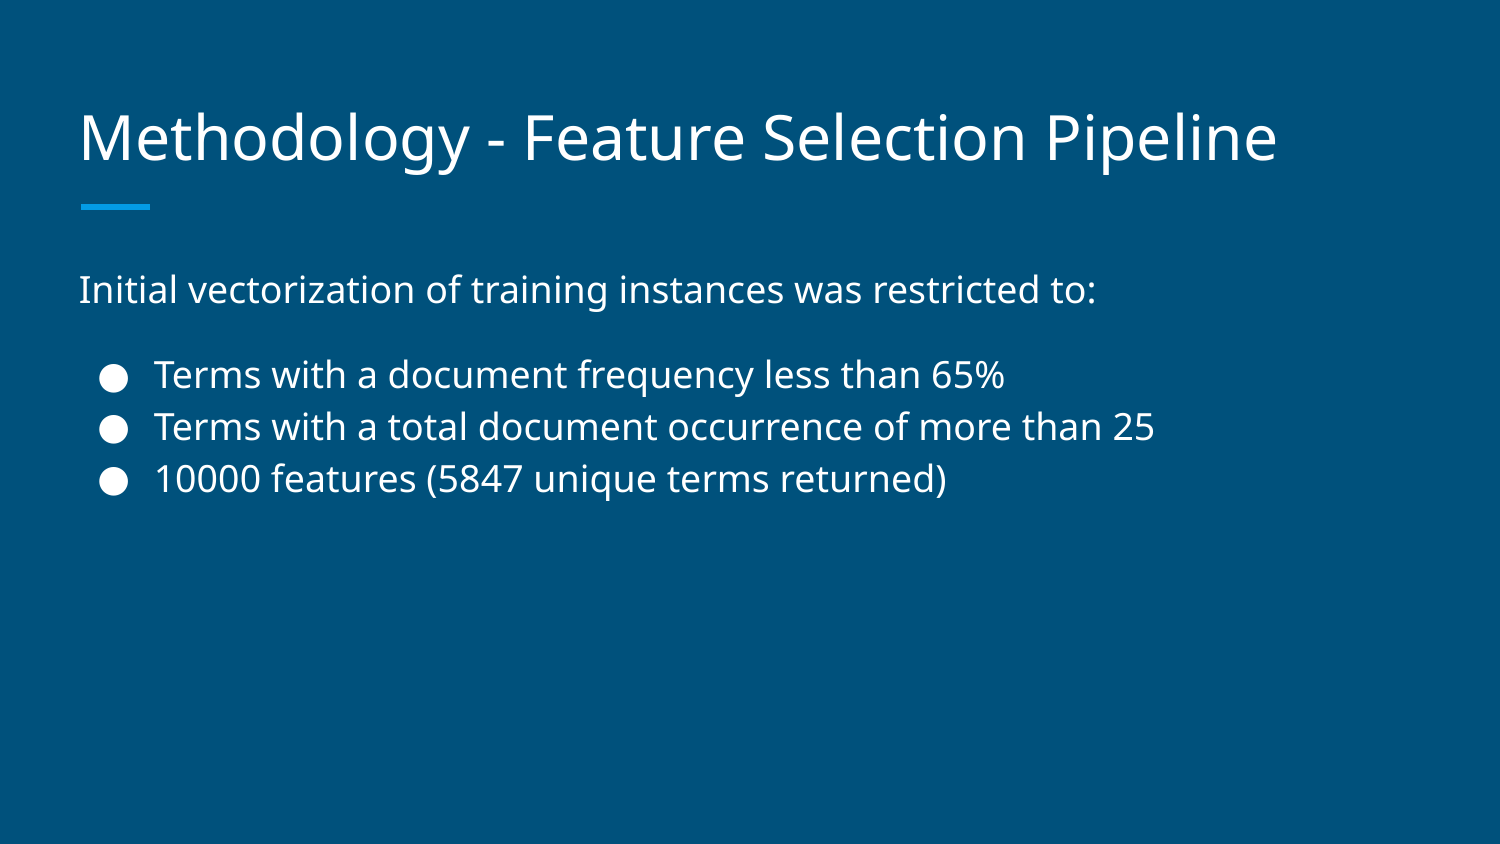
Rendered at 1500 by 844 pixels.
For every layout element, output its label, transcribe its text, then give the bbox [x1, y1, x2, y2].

title Methodology - Feature Selection Pipeline [63, 75, 1437, 188]
list Initial vectorization of training instances was restricted to: Terms with a document frequency less than 65% Terms with a total document occurrence of more than 25 10000 features (5847 unique terms returned) [63, 244, 1437, 750]
